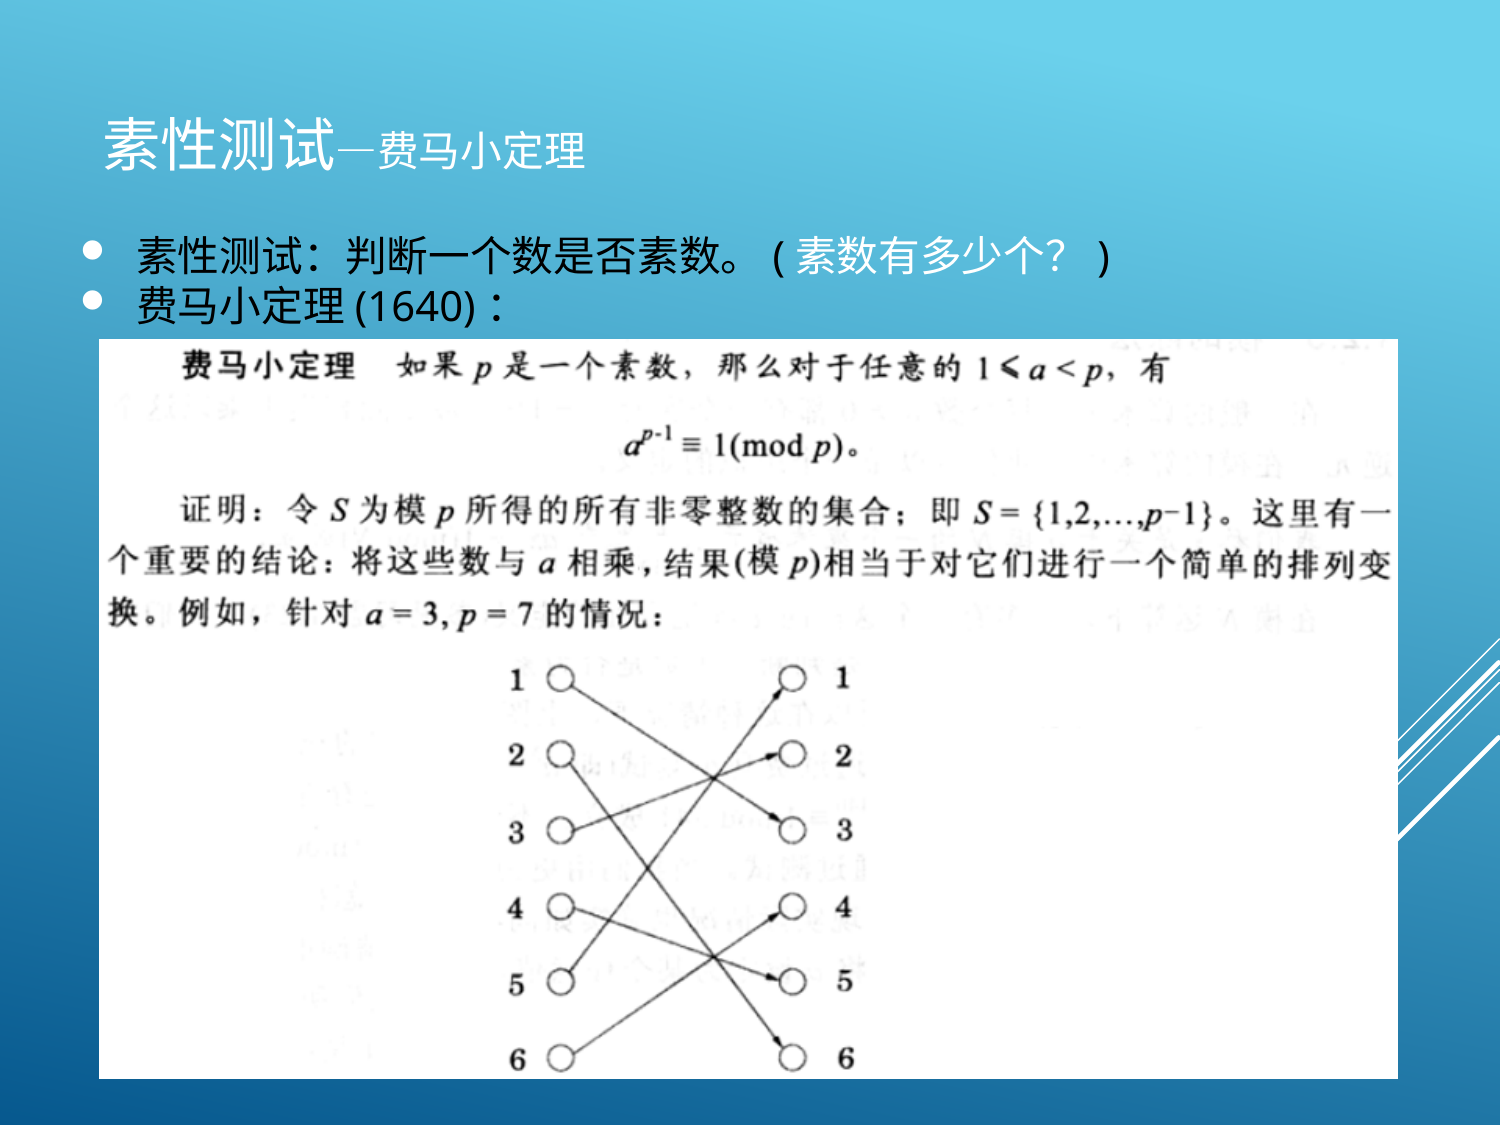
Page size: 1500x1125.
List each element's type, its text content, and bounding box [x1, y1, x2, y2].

title 素性测试—费马小定理 [87, 87, 1413, 199]
list 素性测试：判断一个数是否素数。(素数有多少个？) 费马小定理(1640)： [64, 222, 1440, 1041]
picture [98, 339, 1398, 1079]
